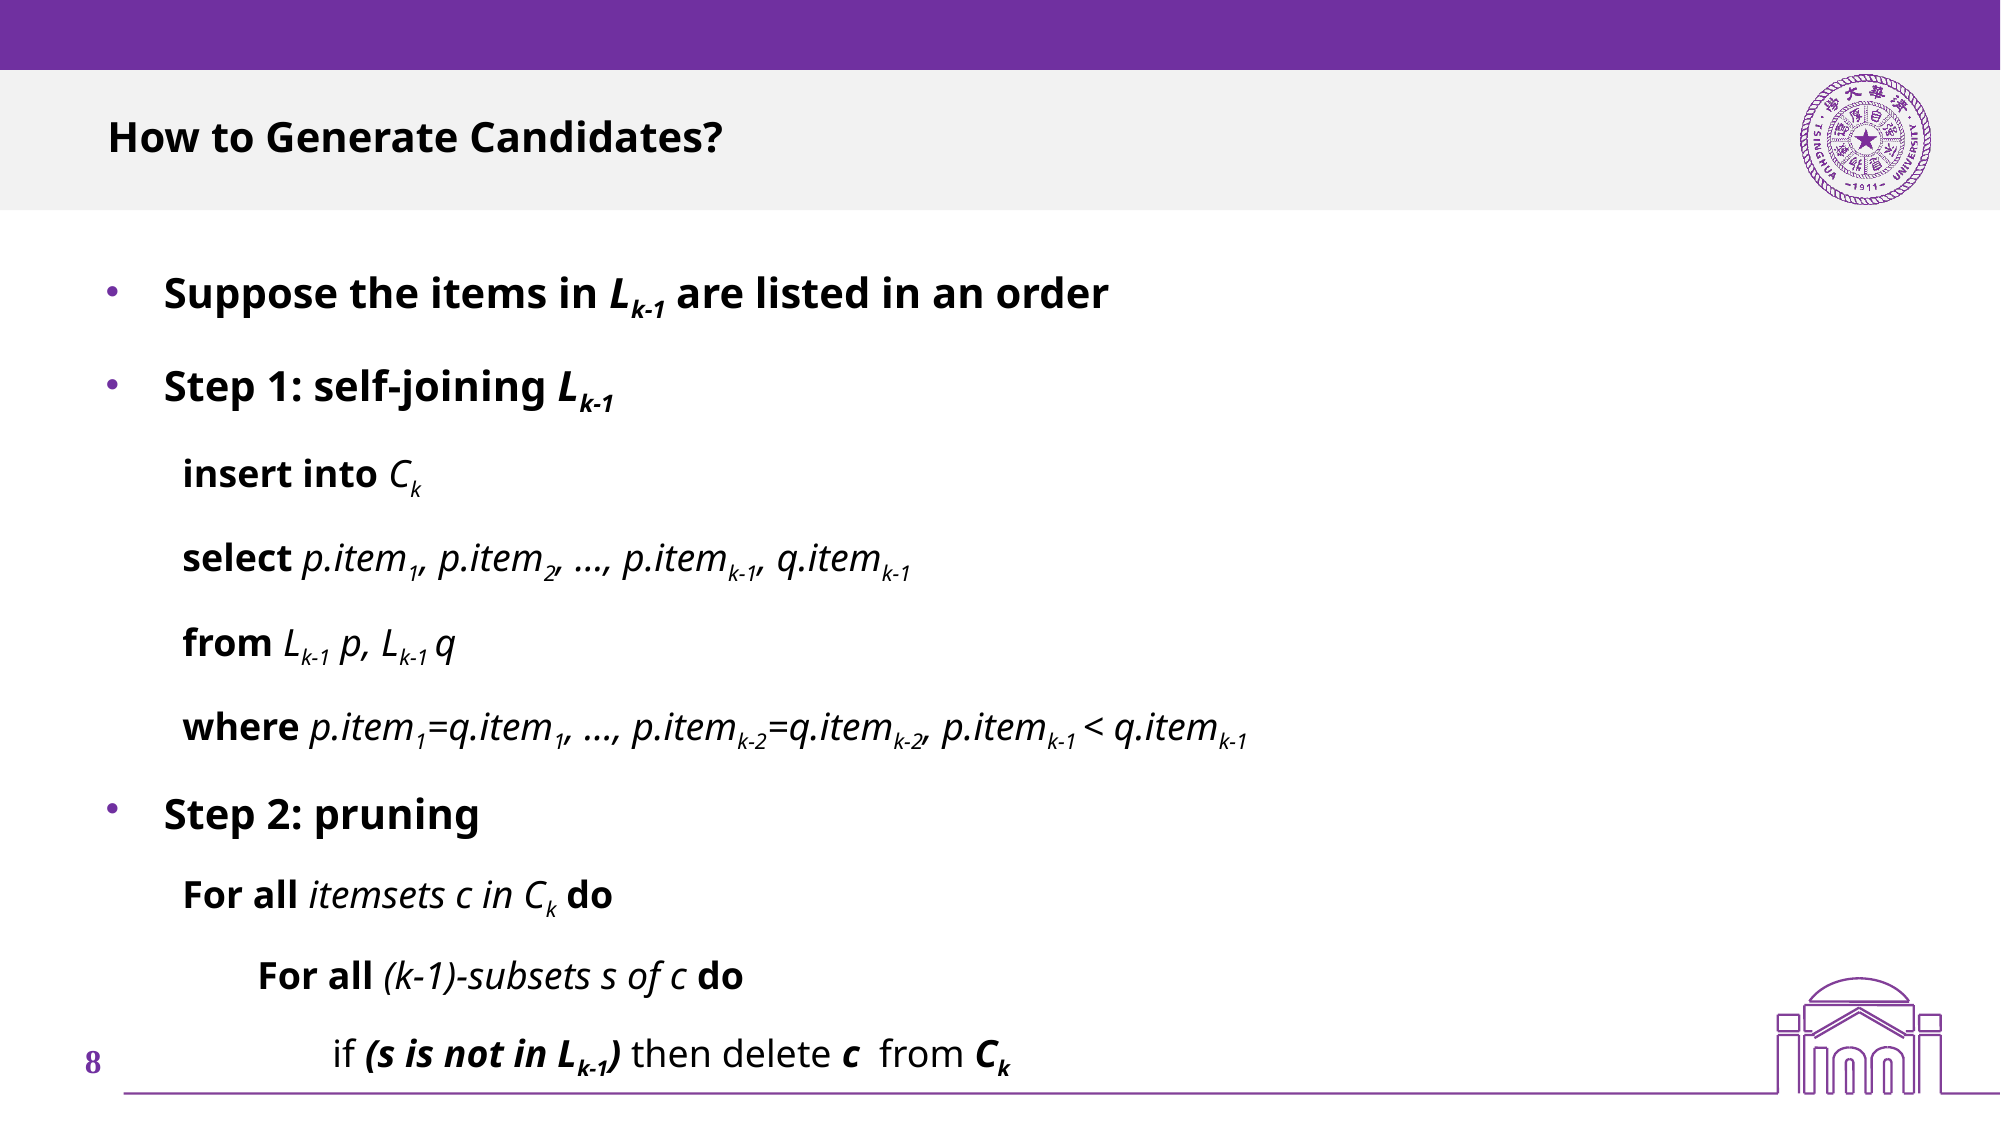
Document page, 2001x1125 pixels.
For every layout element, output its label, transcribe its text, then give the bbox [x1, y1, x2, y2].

list Suppose the items in Lk-1 are listed in an order Step 1: self-joining Lk-1 insert into Ck select p.item1, p.item2, …, p.itemk-1, q.itemk-1 from Lk-1 p, Lk-1 q where p.item1=q.item1, …, p.itemk-2=q.itemk-2, p.itemk-1 < q.itemk-1 Step 2: pruning For all itemsets c in Ck do For all (k-1)-subsets s of c do if (s is not in Lk-1) then delete c from Ck [92, 230, 1940, 1096]
title How to Generate Candidates? [92, 60, 1794, 212]
picture [1800, 74, 1931, 205]
